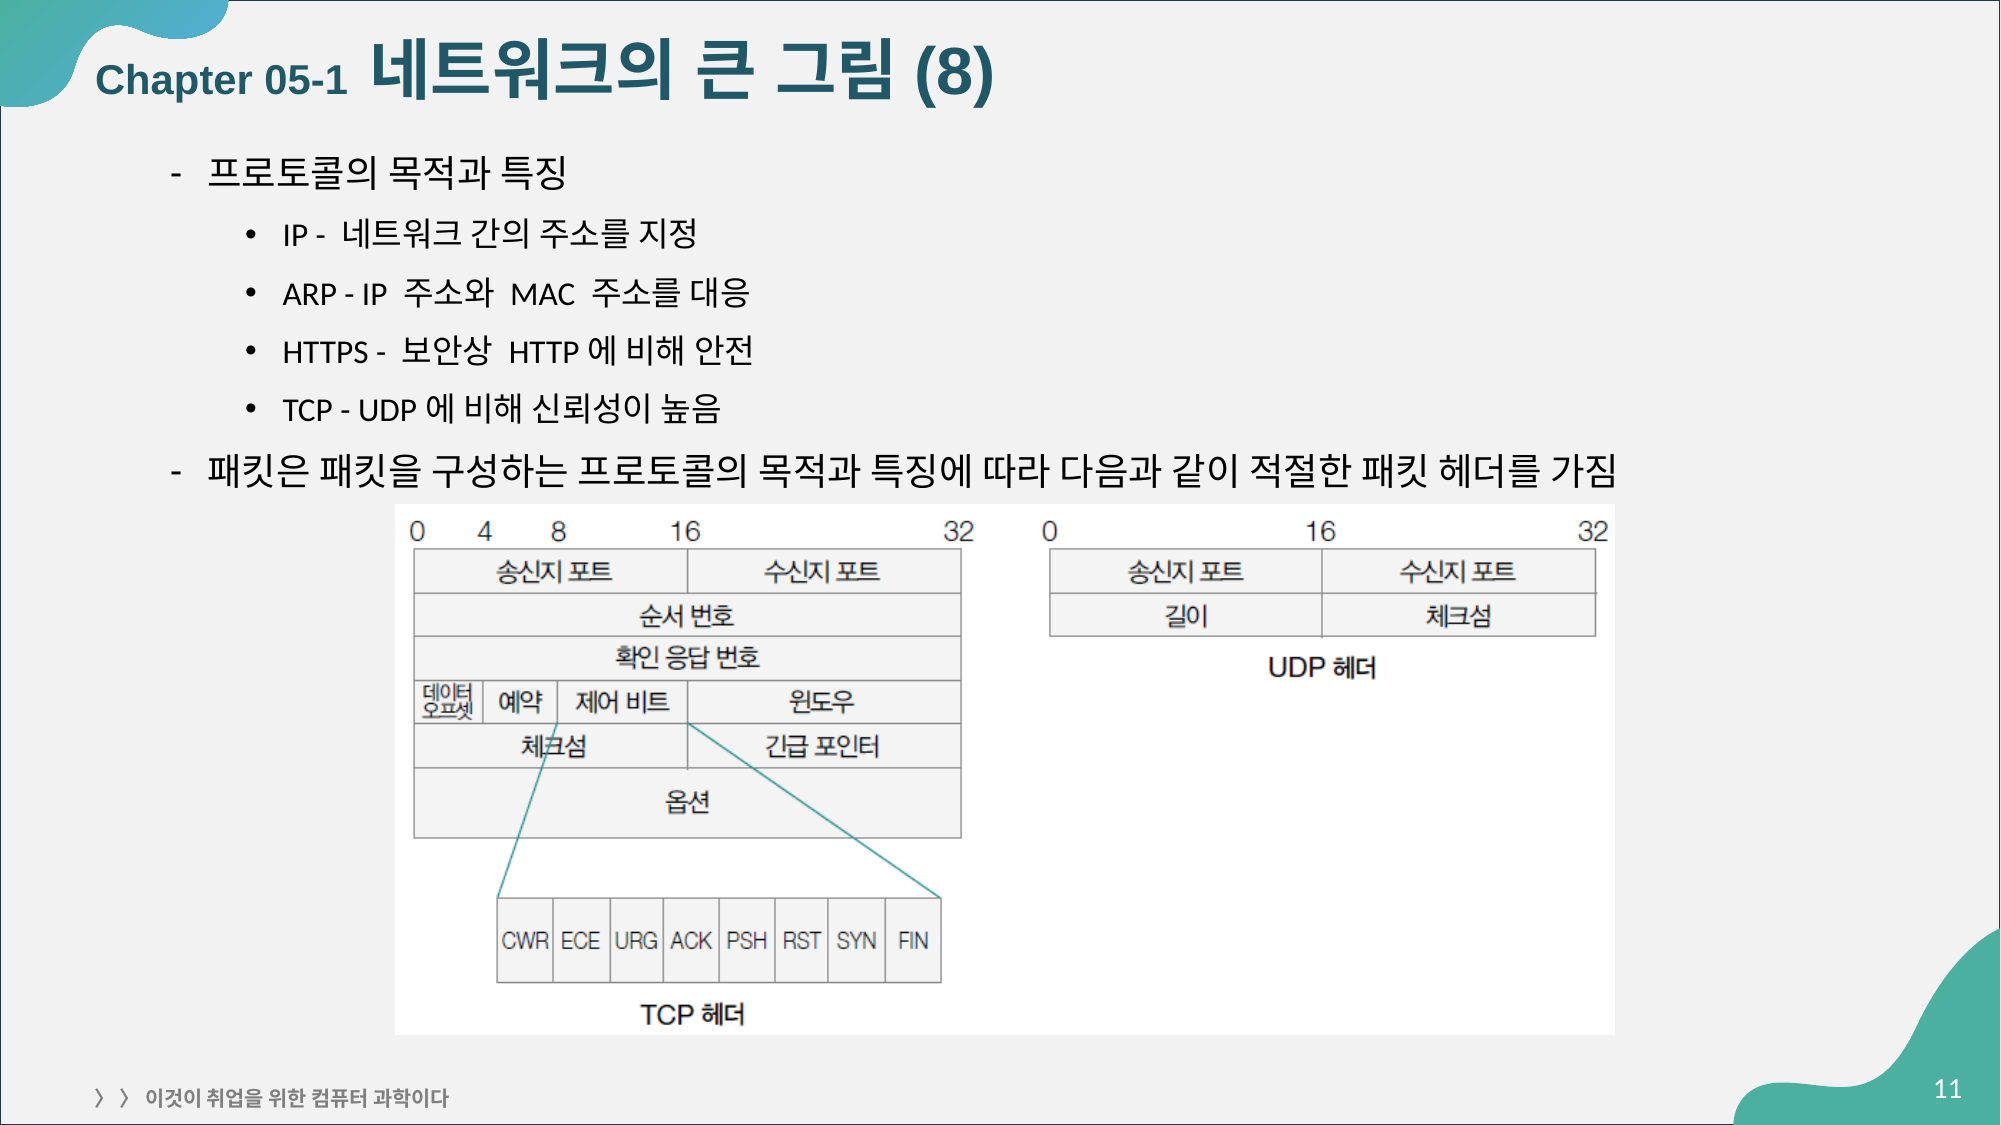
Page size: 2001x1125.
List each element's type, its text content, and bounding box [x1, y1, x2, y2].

title Chapter 05-1 네트워크의 큰 그림(8) [79, 17, 1931, 128]
slide_number ‹#› [1917, 1061, 1984, 1122]
footer 〉 〉 이것이 취업을 위한 컴퓨터 과학이다 [79, 1078, 755, 1114]
list 프로토콜의 목적과 특징 IP - 네트워크 간의 주소를 지정 ARP - IP 주소와 MAC 주소를 대응 HTTPS - 보안상 HTTP에 비해 안전 TCP - UDP에 비해 신뢰성이 높음 패킷은 패킷을 구성하는 프로토콜의 목적과 특징에 따라 다음과 같이 적절한 패킷 헤더를 가짐 [79, 133, 1931, 1035]
picture [395, 504, 1615, 1036]
